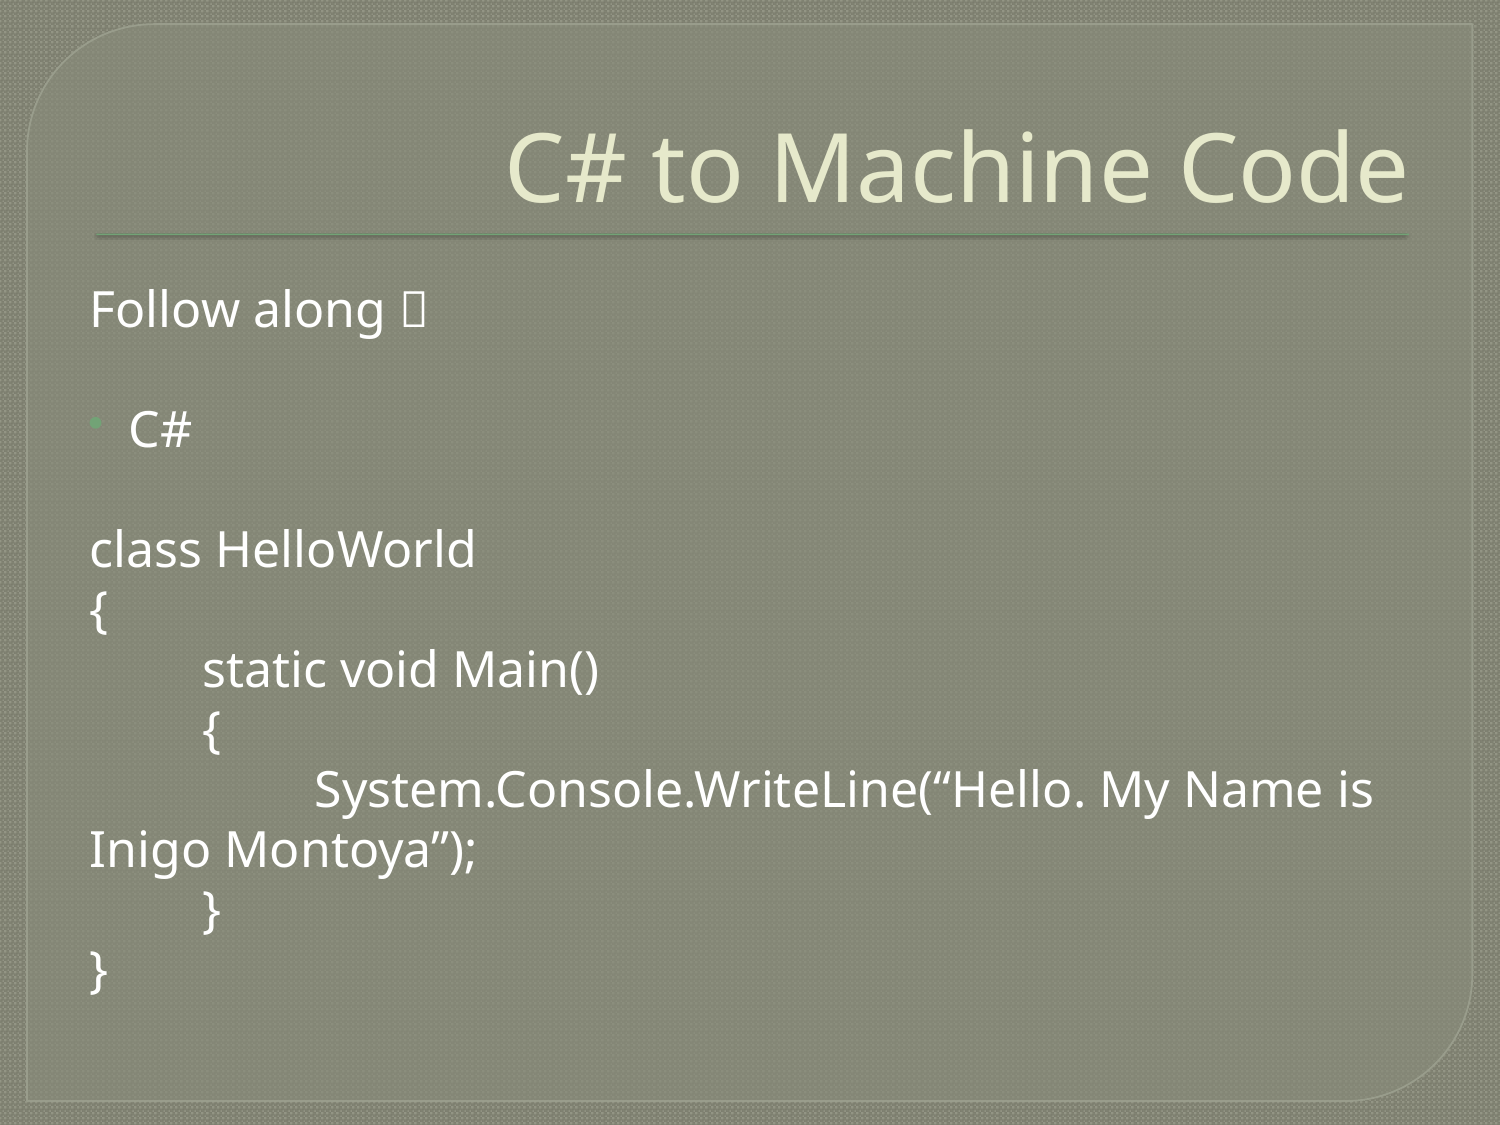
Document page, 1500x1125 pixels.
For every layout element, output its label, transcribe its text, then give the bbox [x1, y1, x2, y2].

title C# to Machine Code [75, 41, 1425, 230]
list Follow along  C# class HelloWorld { static void Main() { System.Console.WriteLine(“Hello. My Name is Inigo Montoya”); } } [75, 270, 1425, 1013]
